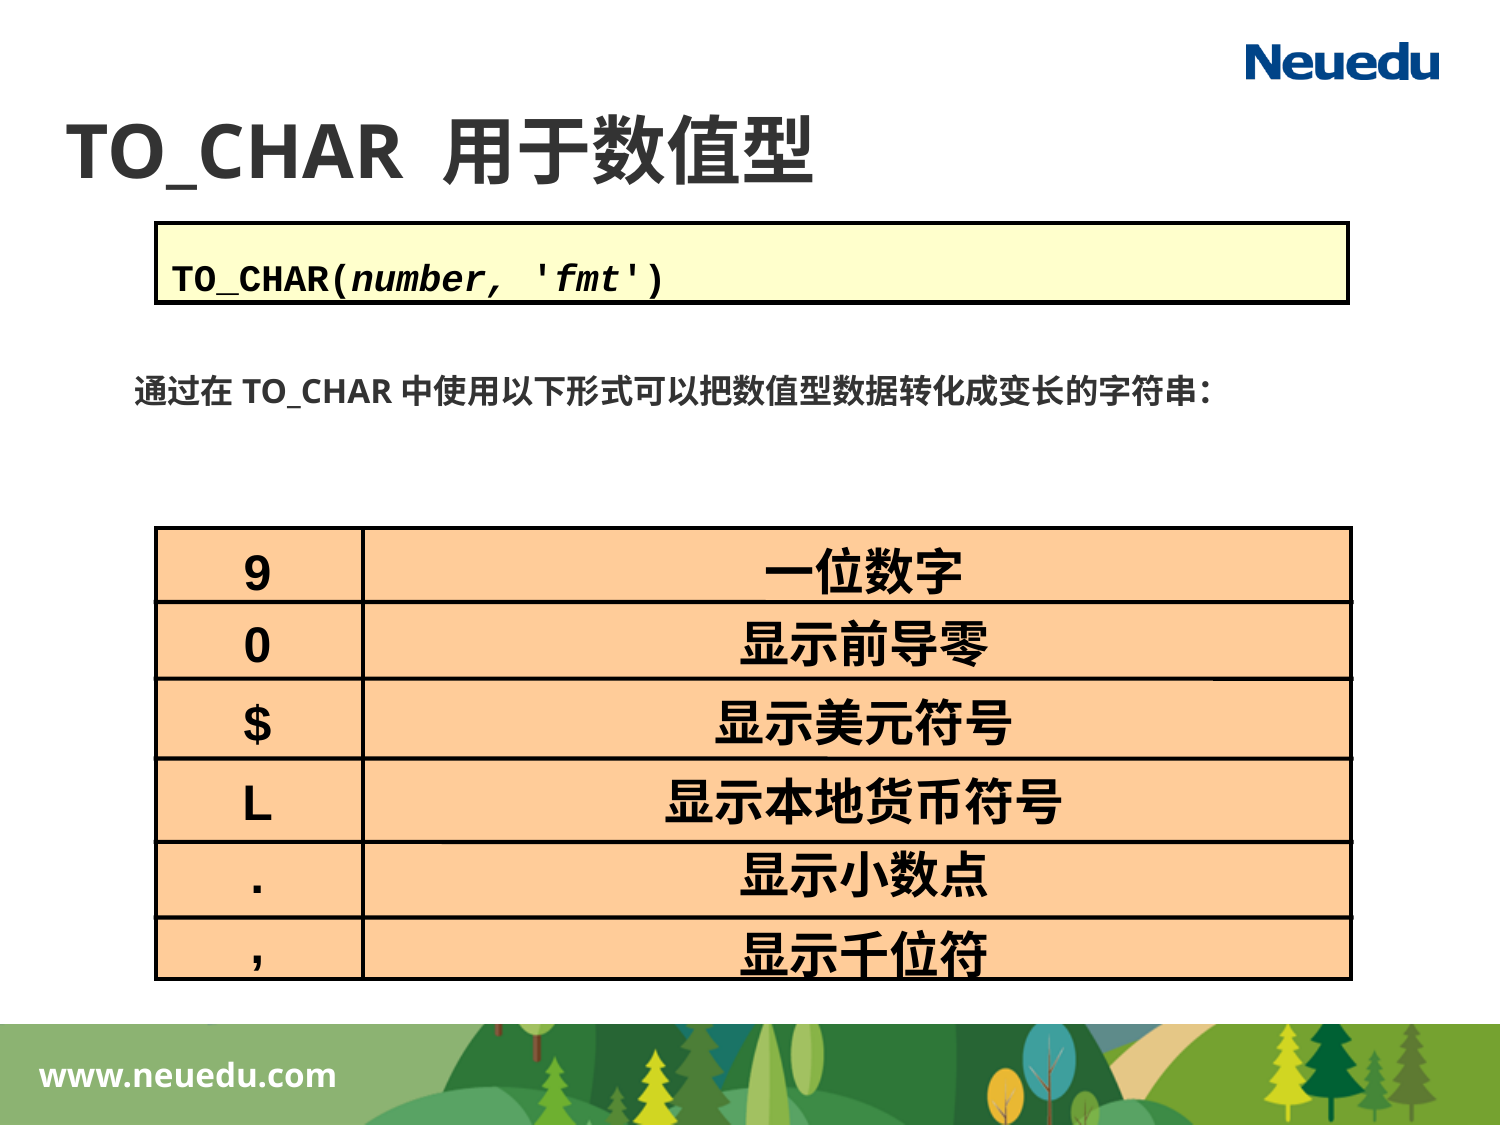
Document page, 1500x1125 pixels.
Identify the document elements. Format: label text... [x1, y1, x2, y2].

picture [0, 1024, 1500, 1125]
title TO_CHAR 用于数值型 [50, 83, 1463, 213]
text_box [155, 759, 363, 841]
list 通过在TO_CHAR中使用以下形式可以把数值型数据转化成变长的字符串： [119, 362, 1394, 1016]
text_box 显示千位符 [376, 916, 1354, 992]
text_box [363, 603, 376, 678]
text_box 显示美元符号 [376, 684, 1354, 760]
text_box [155, 679, 363, 758]
text_box . [153, 842, 362, 906]
text_box 9 [153, 532, 362, 602]
text_box [363, 759, 1352, 841]
text_box [363, 528, 1352, 602]
text_box [363, 679, 1352, 758]
text_box 一位数字 [376, 532, 1354, 604]
text_box . [153, 836, 362, 841]
text_box [155, 528, 363, 602]
text_box $ [153, 684, 362, 758]
text_box [363, 918, 376, 980]
text_box 显示本地货币符号 [376, 763, 1354, 836]
picture [1246, 42, 1439, 80]
text_box , [153, 906, 362, 982]
text_box 0 [153, 604, 362, 678]
text_box [363, 842, 1352, 917]
text_box TO_CHAR(number, 'fmt') [156, 223, 1349, 303]
text_box 显示小数点 [376, 836, 1354, 912]
text_box 显示前导零 [376, 604, 1354, 680]
text_box L [153, 763, 362, 836]
